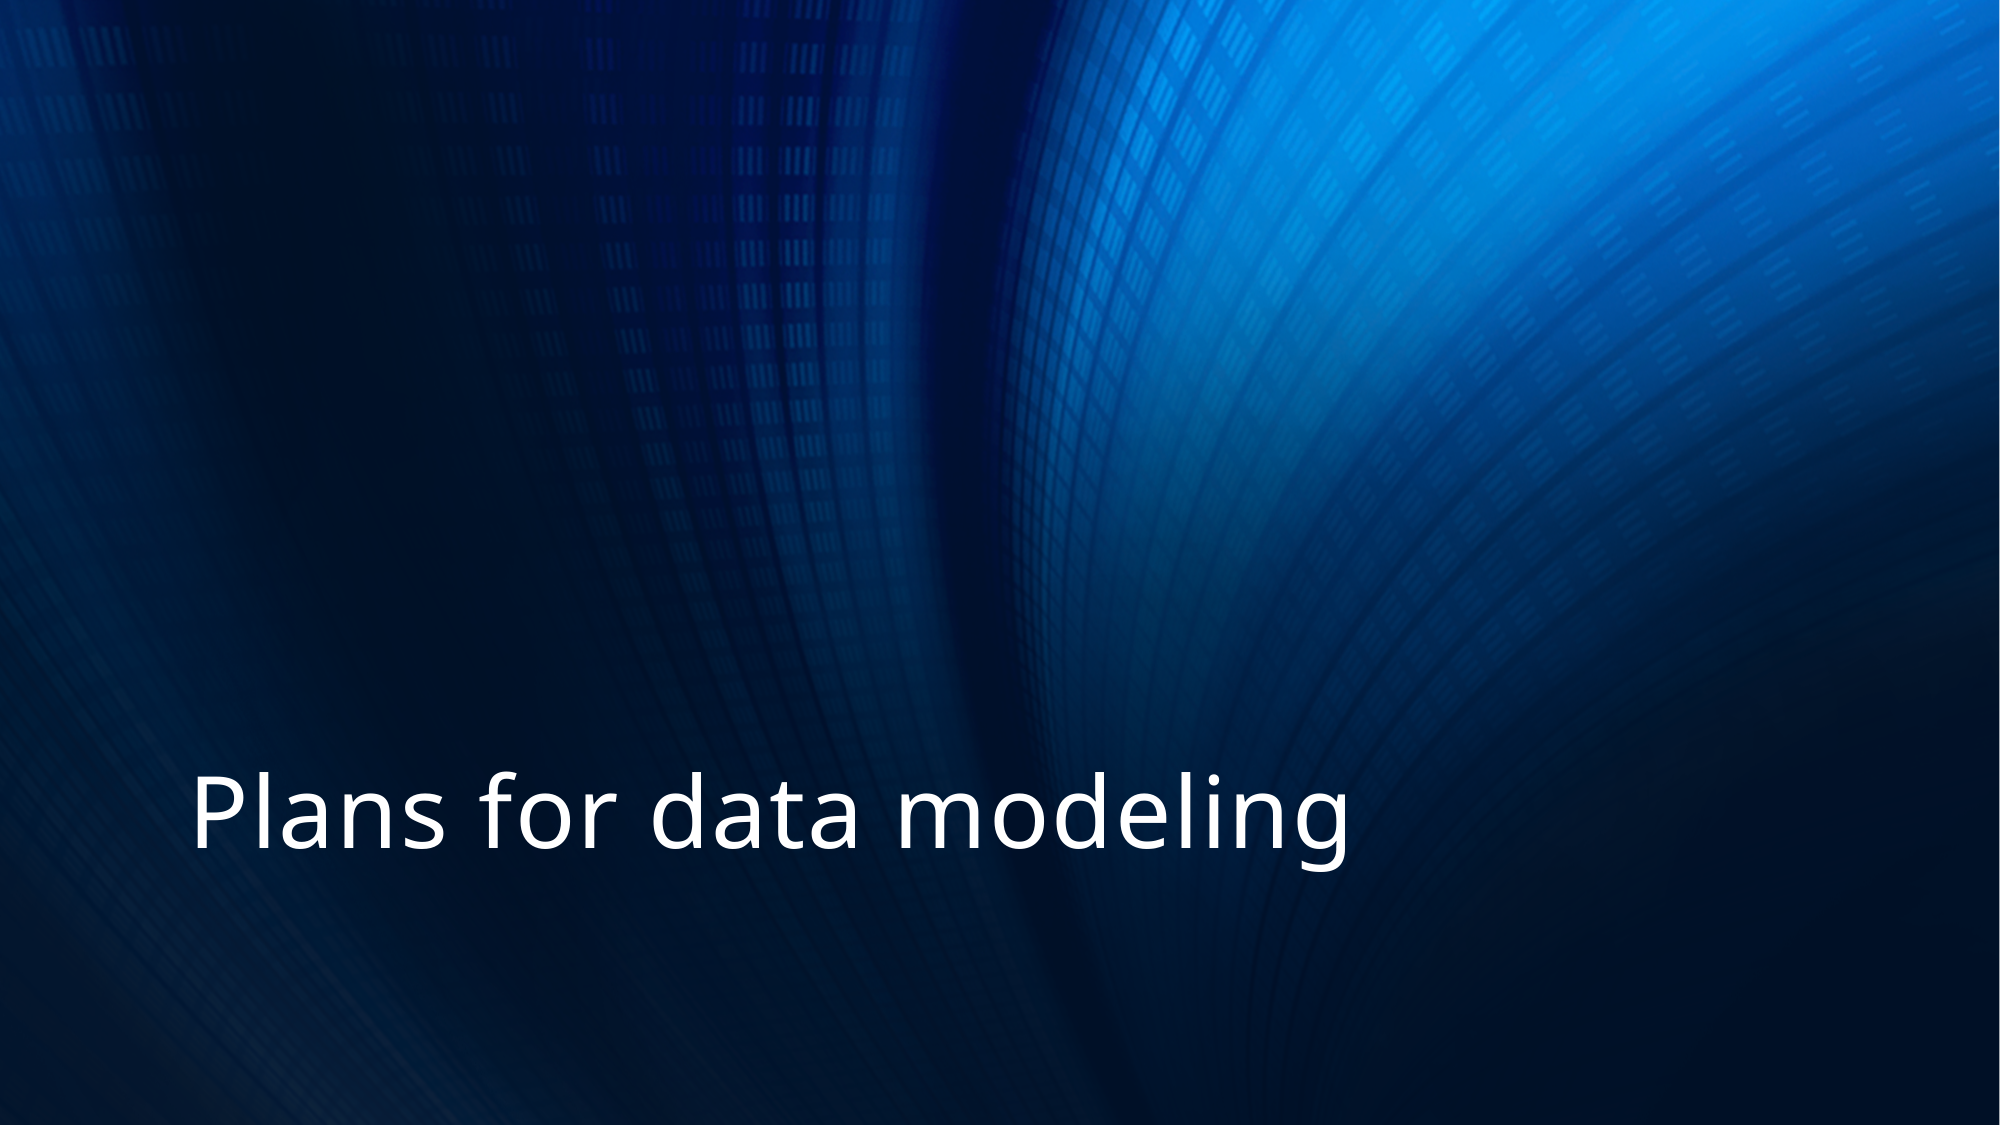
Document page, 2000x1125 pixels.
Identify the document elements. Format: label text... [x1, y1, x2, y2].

picture [0, 0, 2000, 1125]
title Plans for data modeling [173, 412, 1600, 875]
